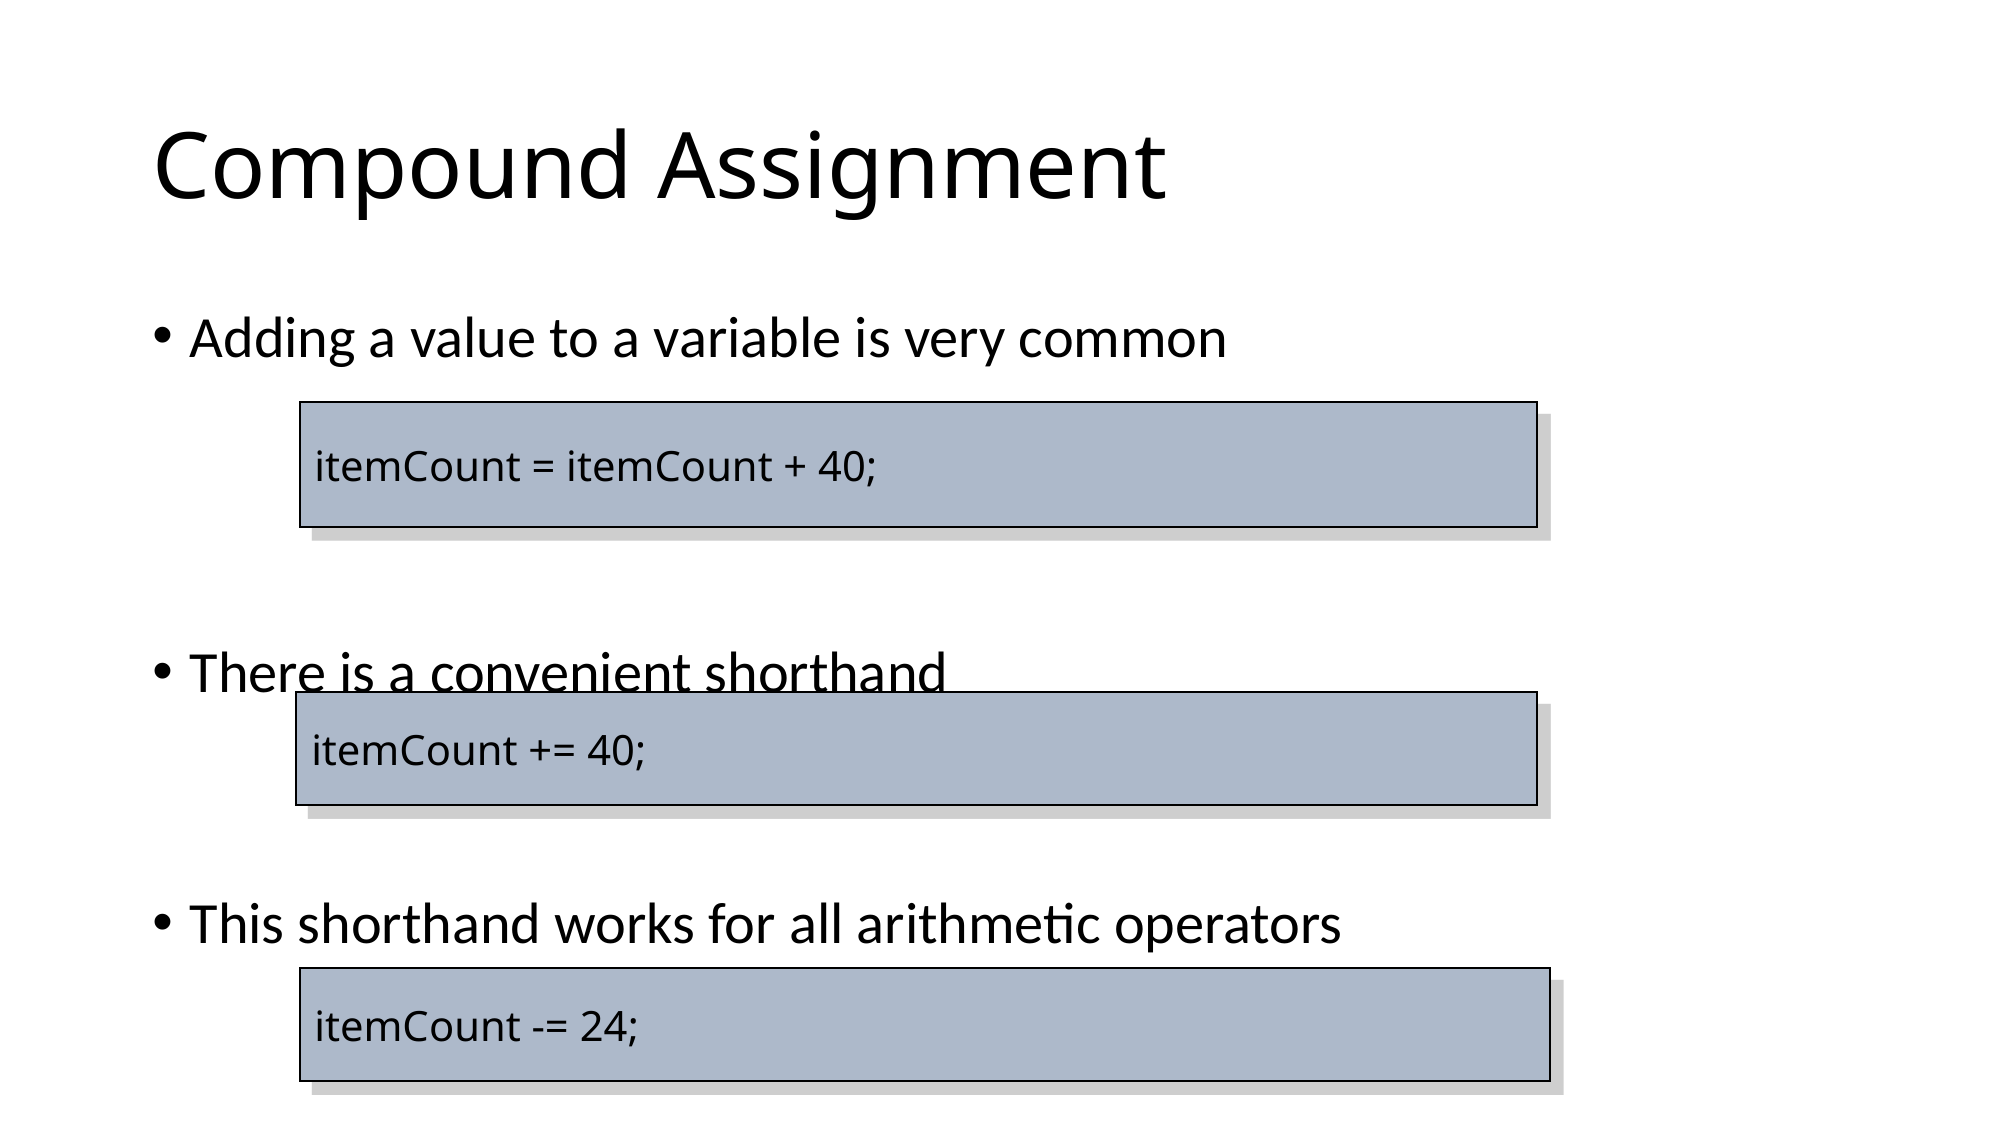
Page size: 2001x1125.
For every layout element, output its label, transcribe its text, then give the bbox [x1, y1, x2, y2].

list Adding a value to a variable is very common There is a convenient shorthand This shorthand works for all arithmetic operators [137, 299, 1863, 1014]
text_box itemCount += 40; [296, 692, 1538, 805]
title Compound Assignment [137, 59, 1863, 278]
text_box itemCount -= 24; [299, 968, 1550, 1081]
text_box itemCount = itemCount + 40; [299, 401, 1538, 527]
